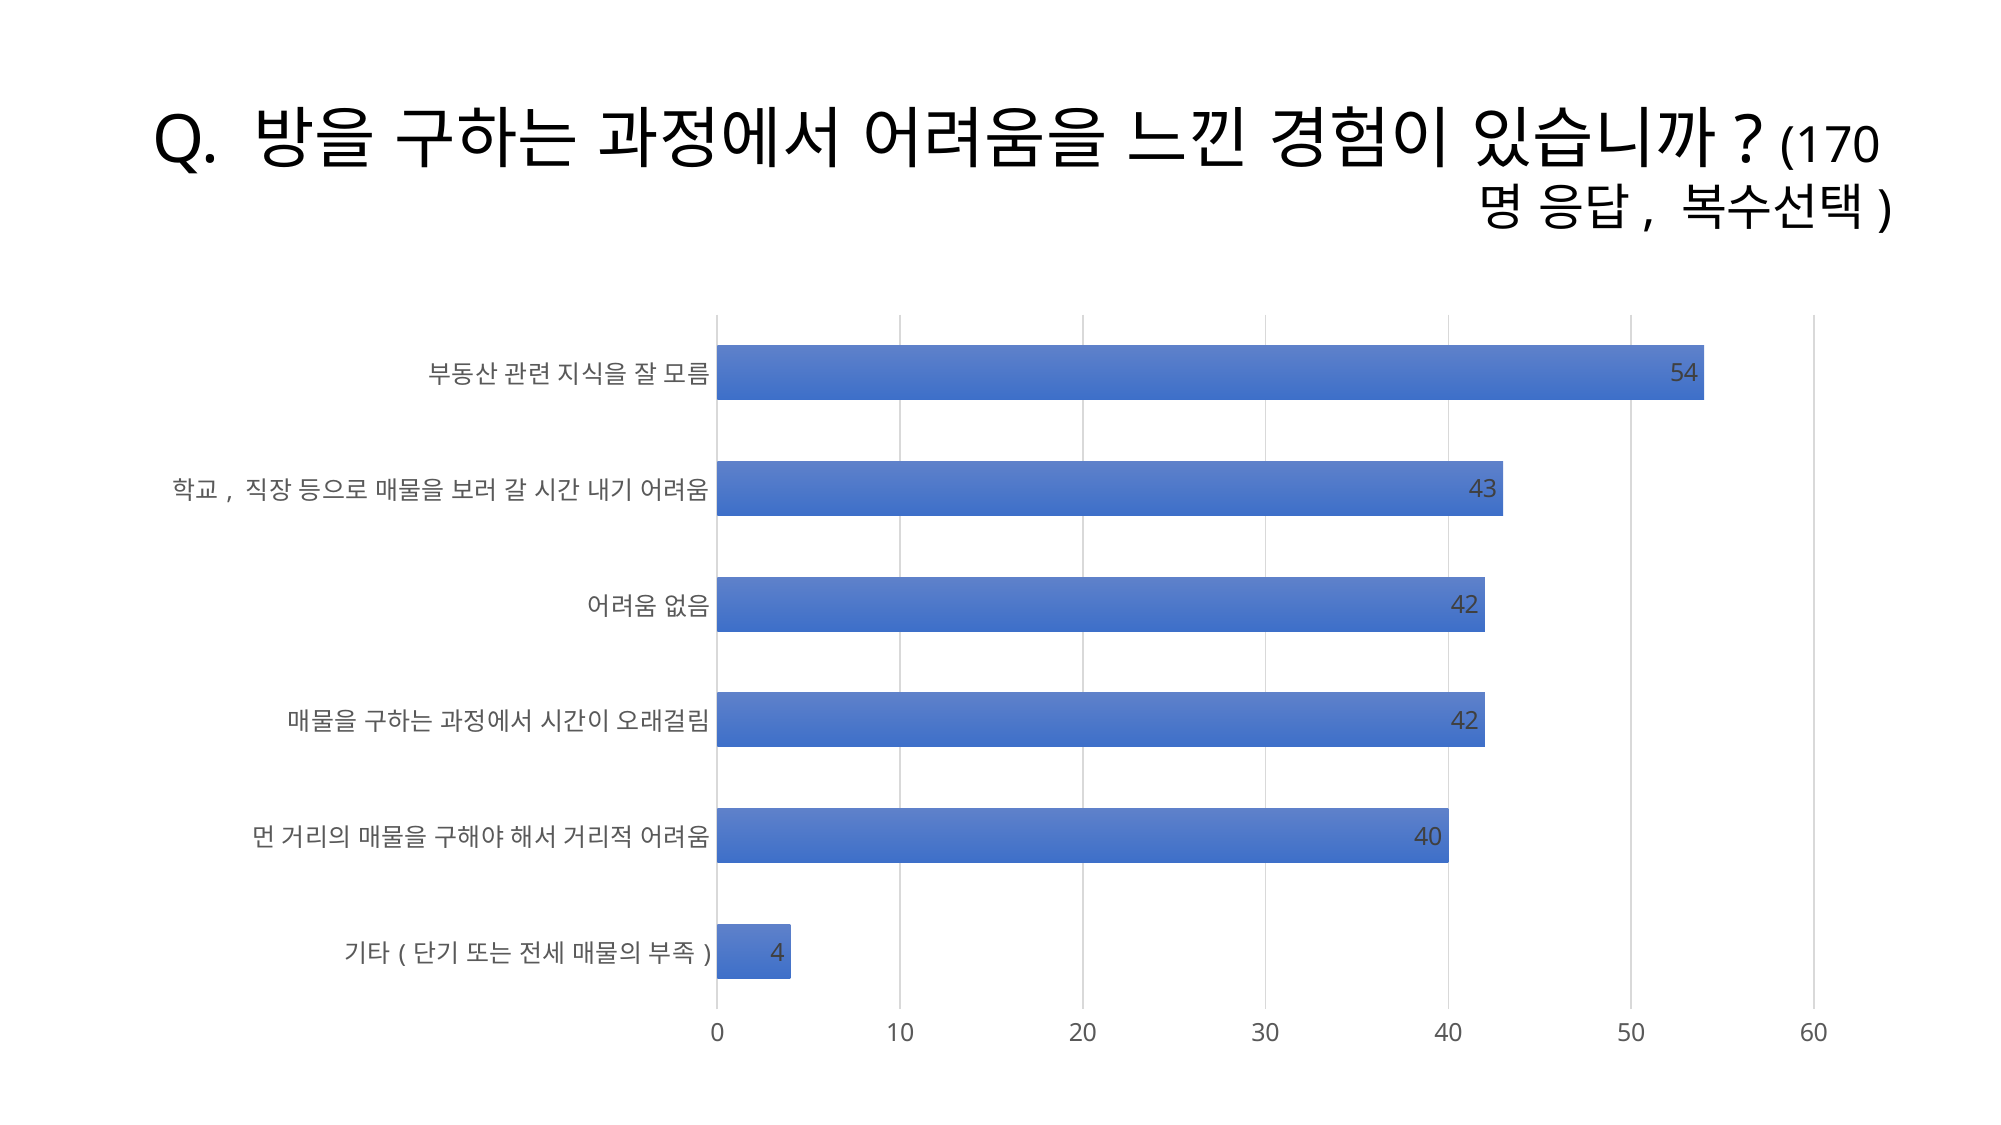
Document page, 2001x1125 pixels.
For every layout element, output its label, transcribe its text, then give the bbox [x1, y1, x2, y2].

chart [137, 299, 1863, 1066]
title Q. 방을 구하는 과정에서 어려움을 느낀 경험이 있습니까? (170명 응답, 복수선택) [137, 59, 1908, 272]
